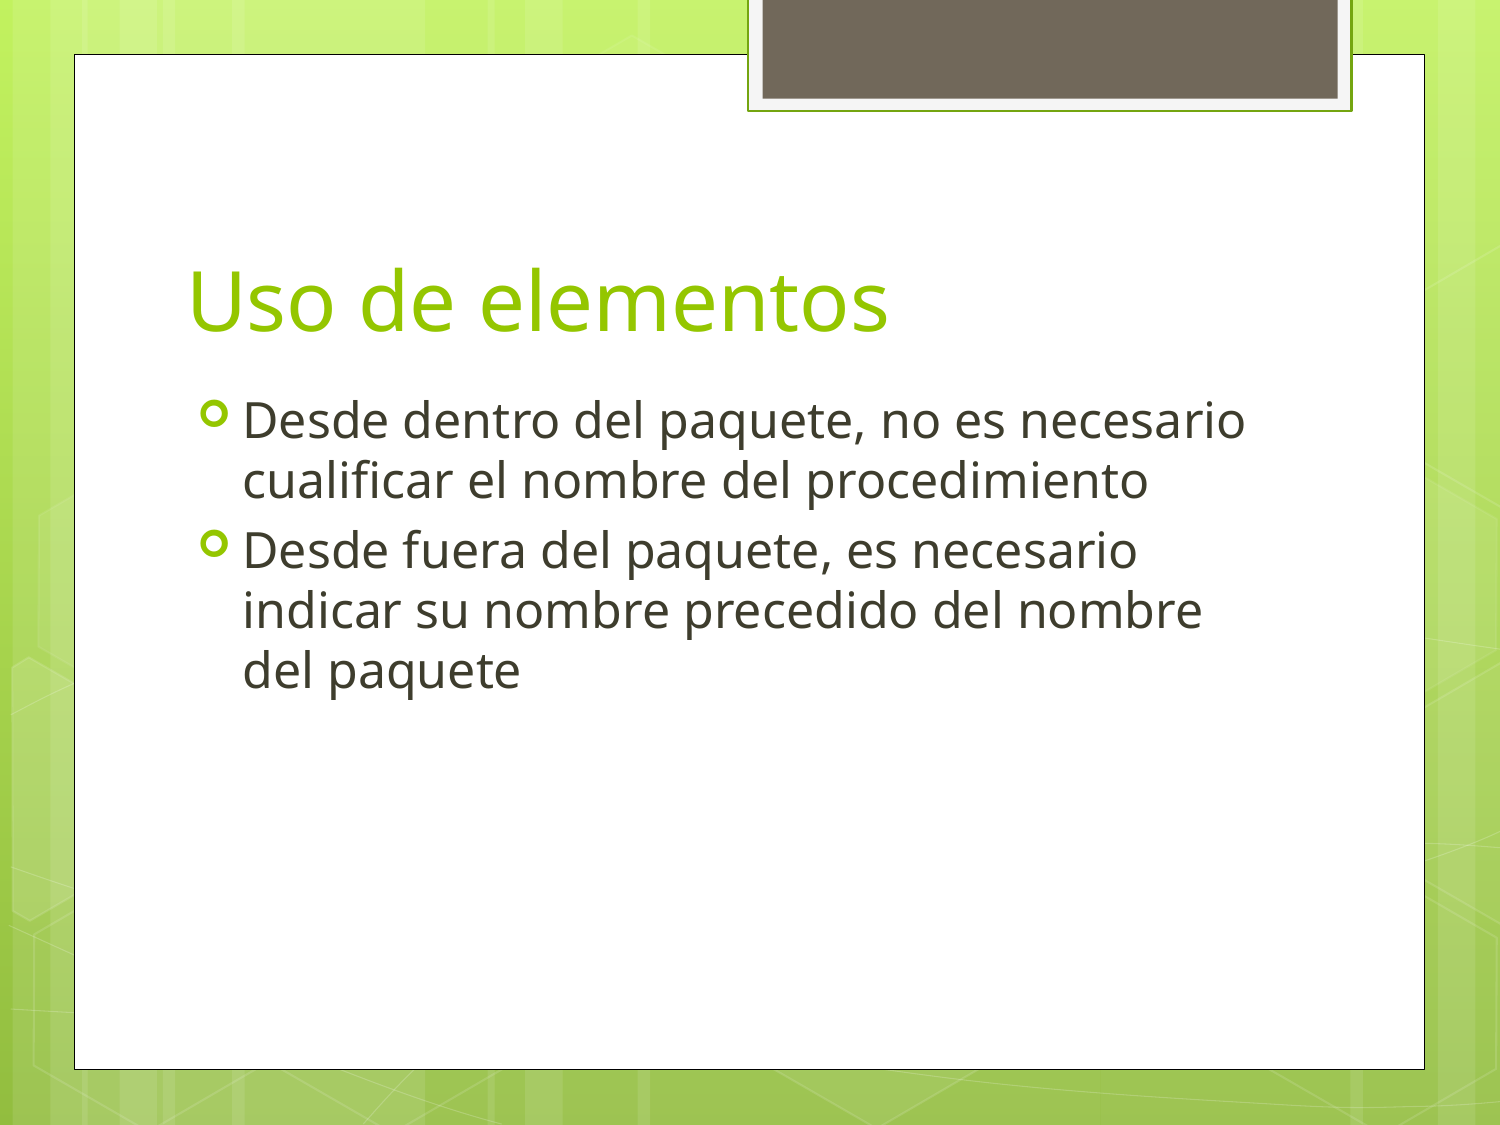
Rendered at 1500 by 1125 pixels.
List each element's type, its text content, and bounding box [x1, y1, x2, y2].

title Uso de elementos [171, 168, 1324, 357]
list Desde dentro del paquete, no es necesario cualificar el nombre del procedimiento Desde fuera del paquete, es necesario indicar su nombre precedido del nombre del paquete [171, 381, 1283, 957]
